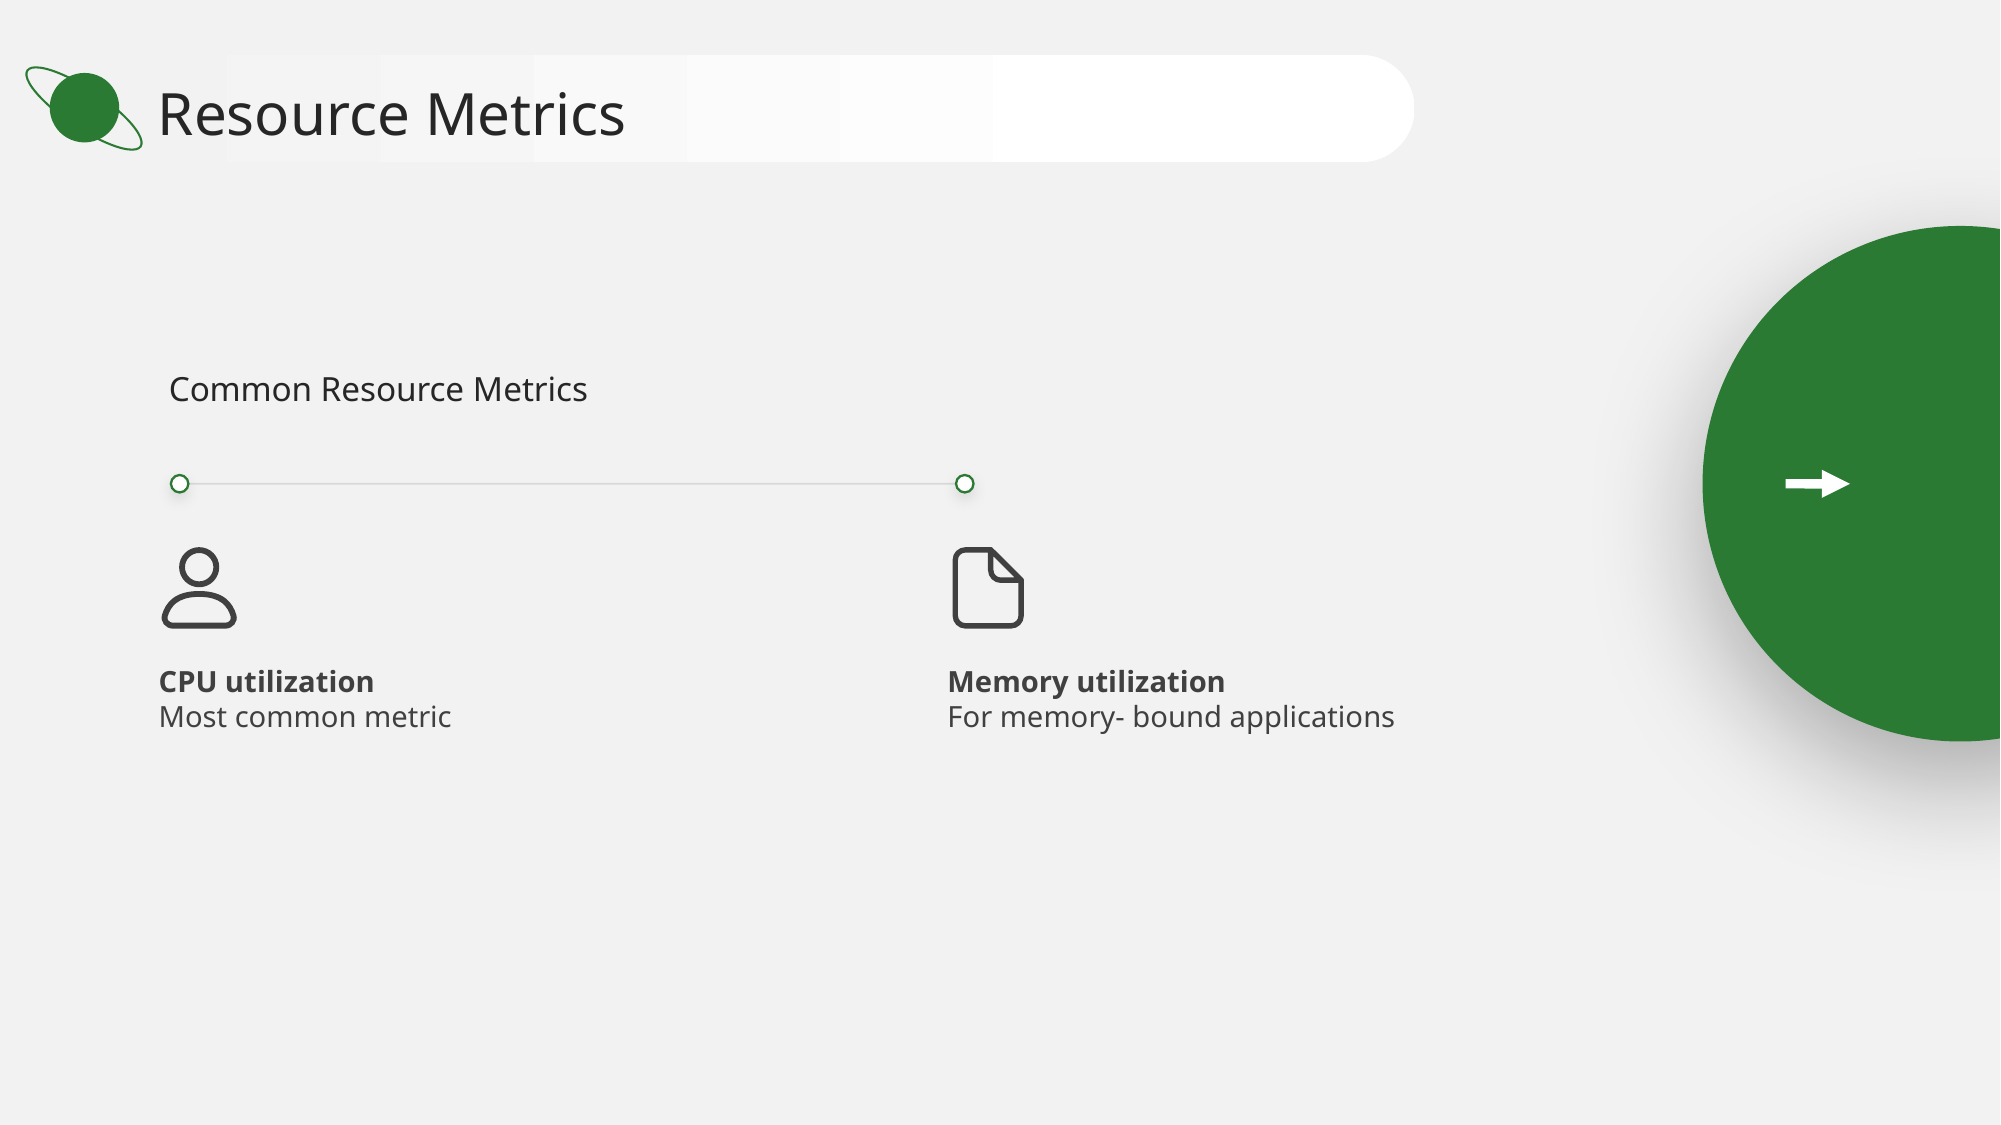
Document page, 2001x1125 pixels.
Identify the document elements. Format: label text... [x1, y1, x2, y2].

text_box [49, 107, 98, 143]
text_box [952, 547, 1024, 629]
text_box [0, 0, 2000, 1125]
text_box Common Resource Metrics [168, 208, 1636, 409]
text_box CPU utilization Most common metric [158, 657, 819, 929]
text_box [170, 474, 189, 493]
text_box Resource Metrics [157, 73, 1909, 151]
text_box [956, 474, 974, 483]
text_box [86, 54, 1402, 163]
text_box [1702, 225, 2000, 742]
text_box [161, 591, 237, 629]
text_box [179, 547, 220, 588]
text_box [956, 484, 974, 493]
text_box [68, 72, 120, 111]
text_box [26, 67, 142, 150]
text_box Memory utilization For memory- bound applications [947, 657, 1595, 929]
